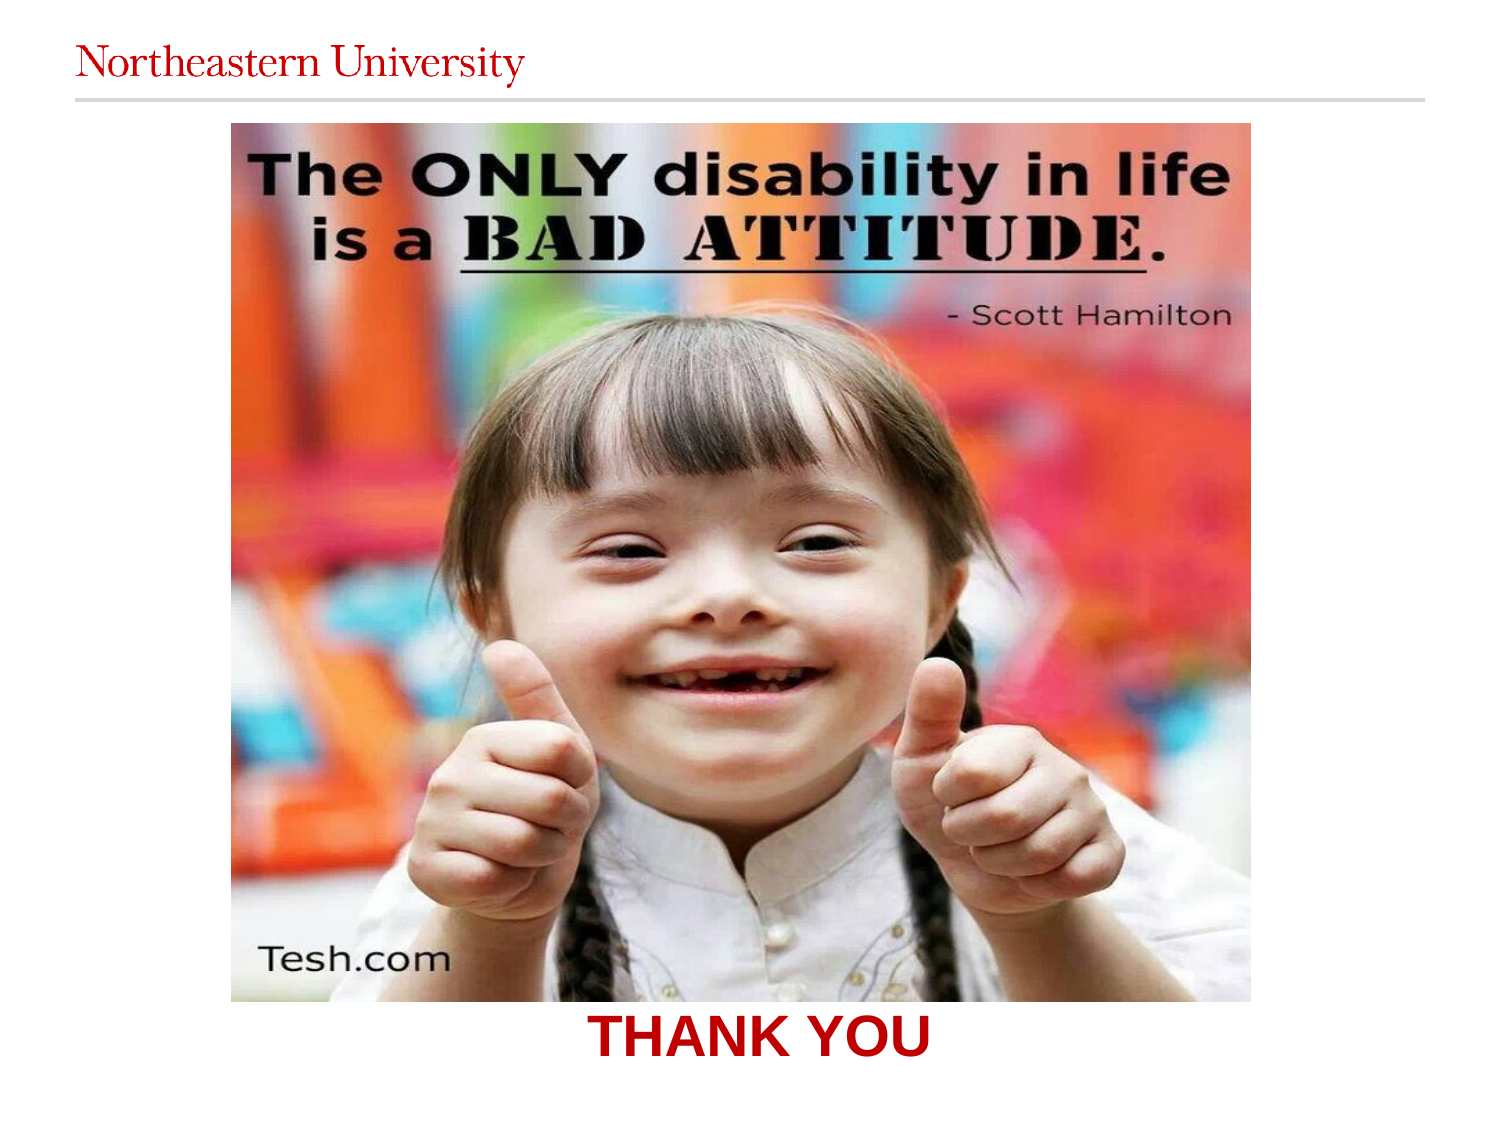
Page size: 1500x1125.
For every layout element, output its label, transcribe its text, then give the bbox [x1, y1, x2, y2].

picture [75, 44, 525, 88]
picture [230, 123, 1251, 1002]
list THANK YOU [290, 1010, 1191, 1071]
